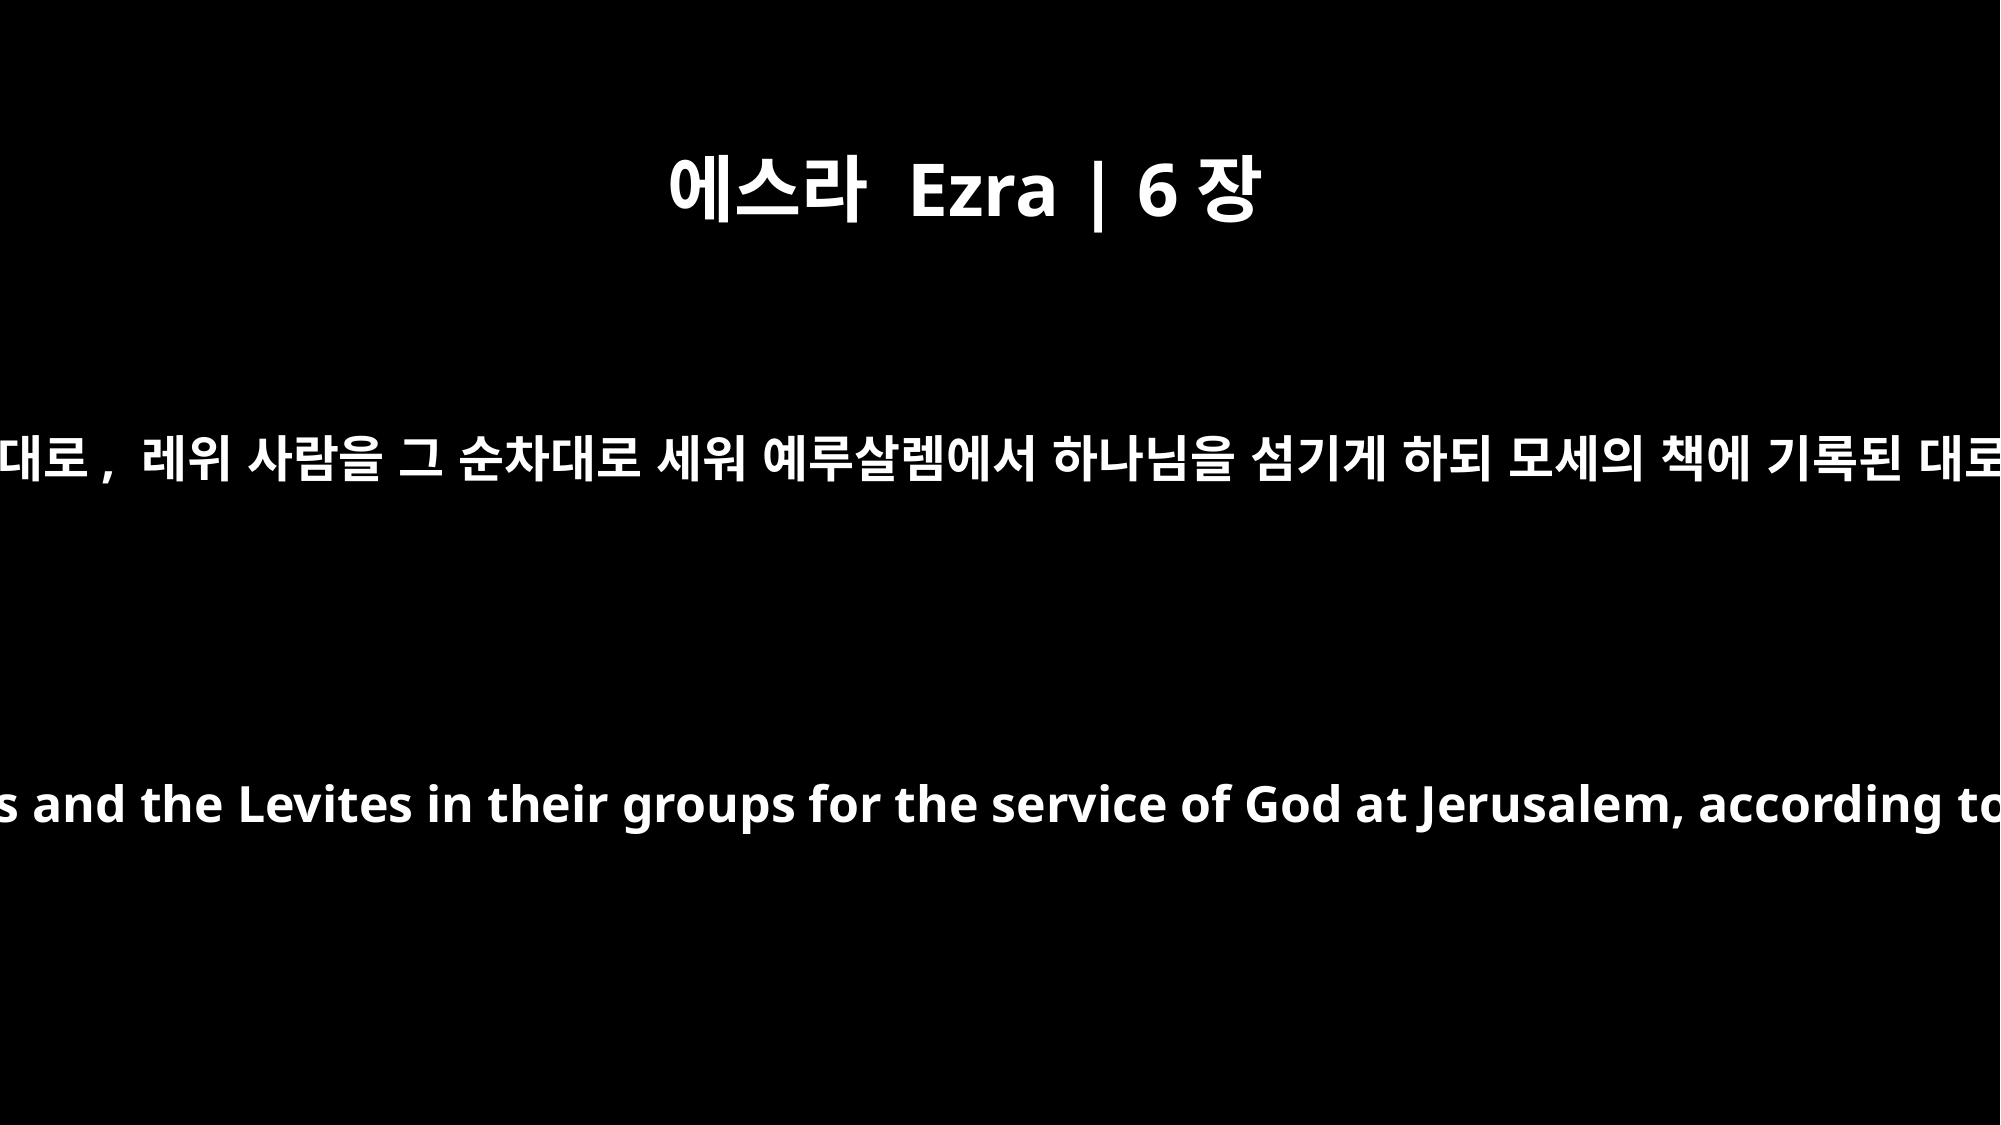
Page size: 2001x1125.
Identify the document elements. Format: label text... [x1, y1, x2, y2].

text_box 에스라 Ezra | 6장 [652, 136, 1280, 239]
text_box And they installed the priests in their divisions and the Levites in their groups for the service of God at Jerusalem, according to what is written in the Book of Moses. [0, 764, 2000, 840]
text_box 18 제사장을 그 분반대로, 레위 사람을 그 순차대로 세워 예루살렘에서 하나님을 섬기게 하되 모세의 책에 기록된 대로 하게 하니라 [0, 359, 2000, 495]
